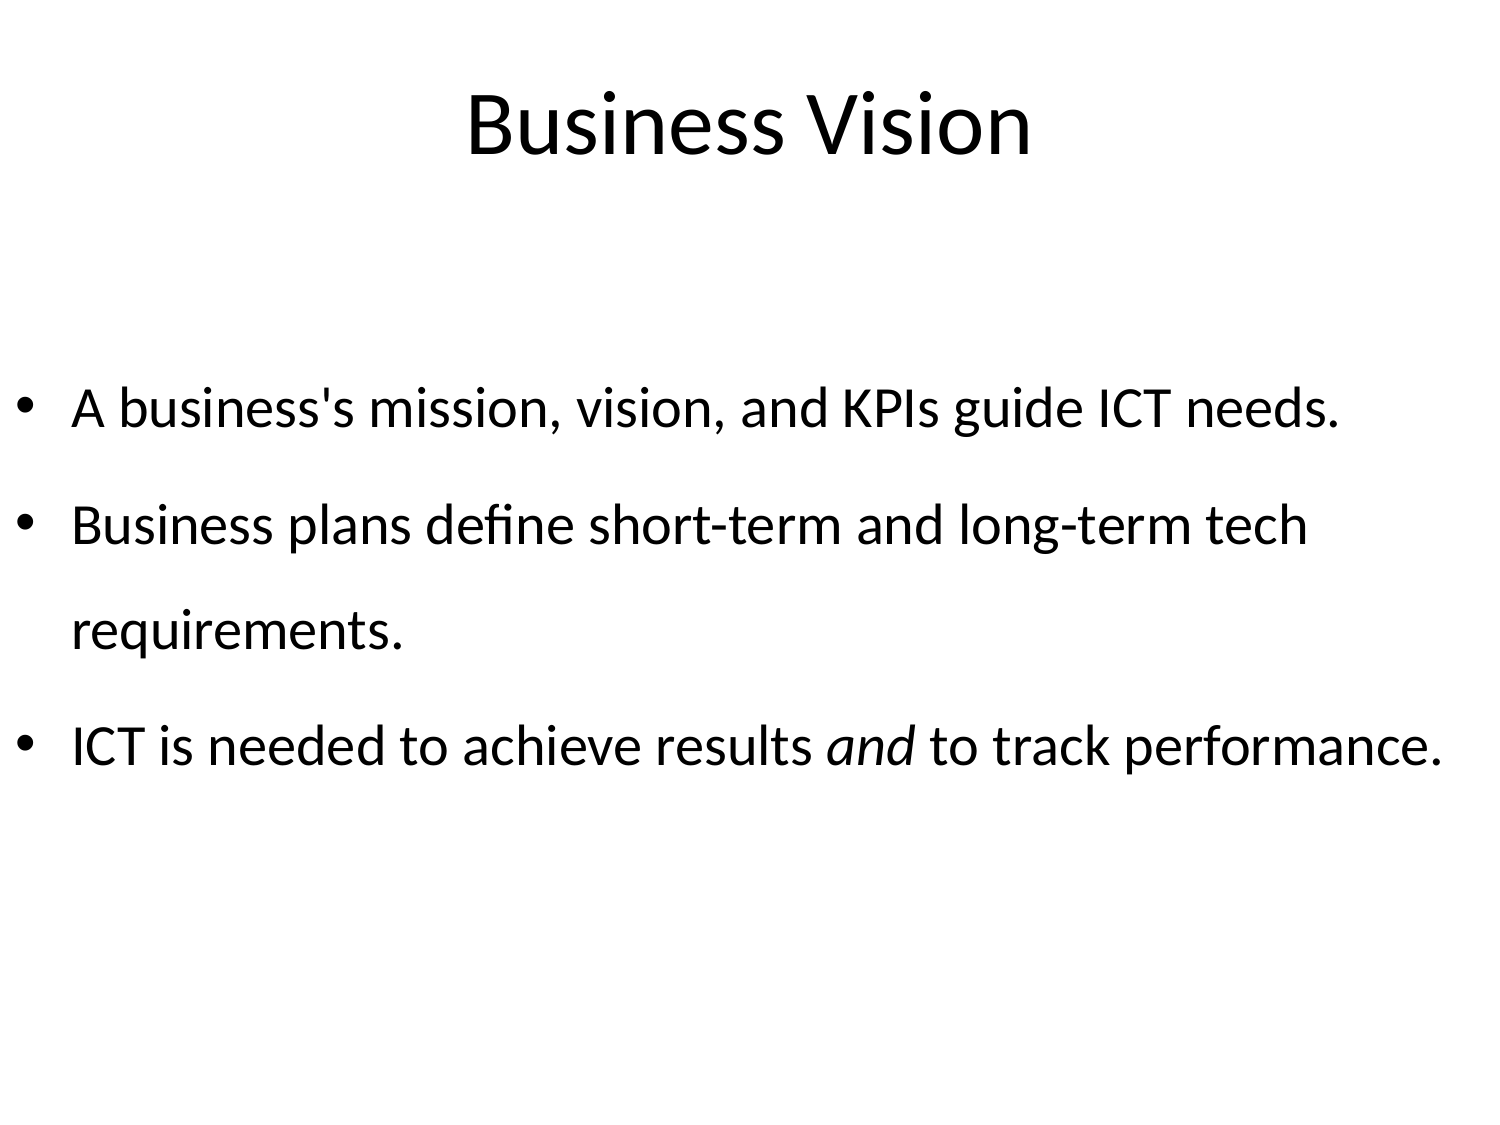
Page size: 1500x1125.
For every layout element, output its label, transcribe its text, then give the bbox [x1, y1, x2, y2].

text_box Business Vision [74, 23, 1425, 212]
text_box A business's mission, vision, and KPIs guide ICT needs. Business plans define short-term and long-term tech requirements. ICT is needed to achieve results and to track performance. [0, 326, 1500, 799]
